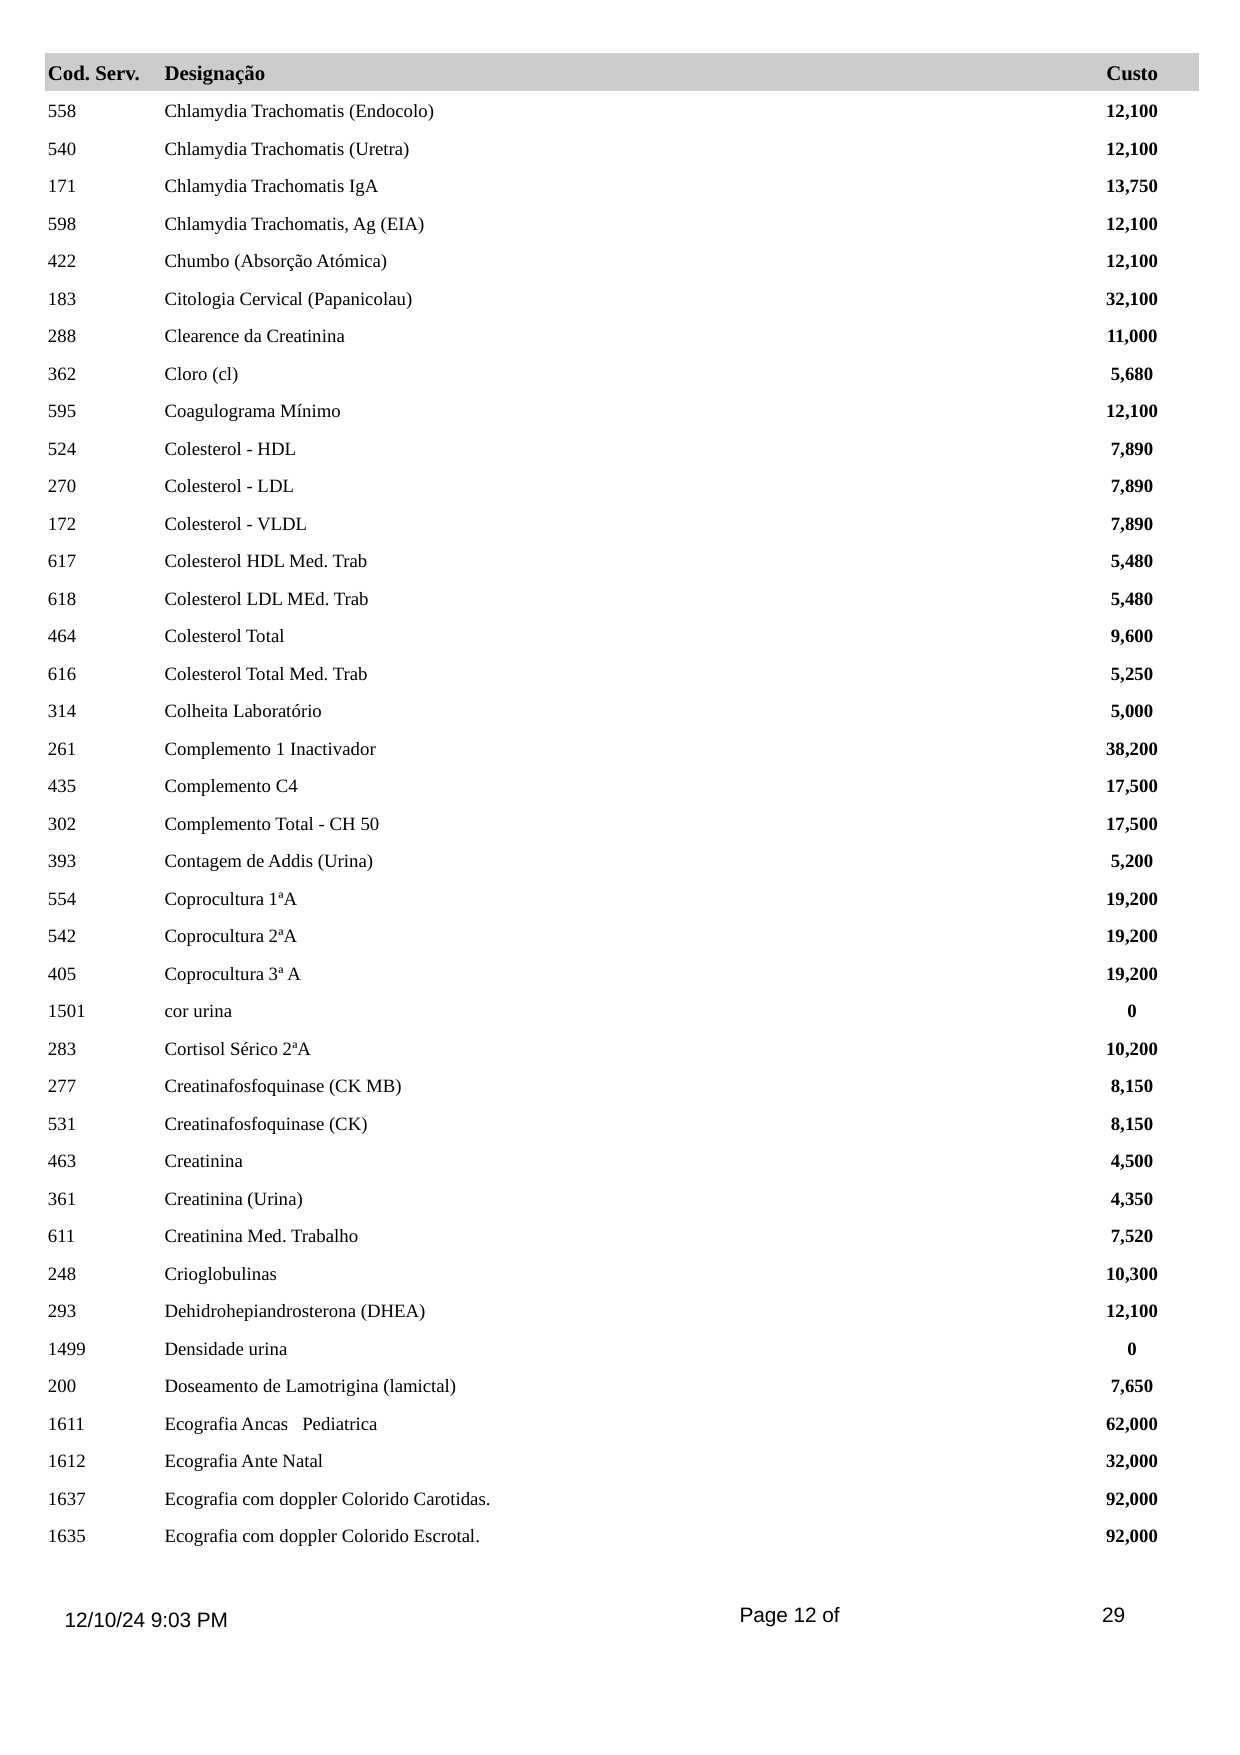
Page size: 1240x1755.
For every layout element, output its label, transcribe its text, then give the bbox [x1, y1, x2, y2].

text_box Creatinina Med. Trabalho [161, 1216, 1060, 1254]
text_box 5,680 [1060, 354, 1200, 391]
text_box Clearence da Creatinina [161, 316, 1060, 354]
text_box 283 [43, 1029, 161, 1066]
text_box 611 [43, 1216, 161, 1254]
text_box 12,100 [1060, 91, 1200, 129]
text_box 19,200 [1060, 916, 1200, 954]
text_box 10,300 [1060, 1254, 1200, 1291]
text_box 463 [43, 1141, 161, 1179]
text_box 393 [43, 841, 161, 879]
text_box 524 [43, 429, 161, 466]
text_box 7,890 [1060, 466, 1200, 504]
text_box 19,200 [1060, 879, 1200, 916]
text_box Colesterol - VLDL [161, 504, 1060, 541]
text_box Custo [1060, 52, 1200, 91]
text_box Creatinafosfoquinase (CK MB) [161, 1066, 1060, 1104]
text_box 5,250 [1060, 654, 1200, 691]
text_box 1637 [43, 1479, 161, 1516]
text_box 172 [43, 504, 161, 541]
text_box 435 [43, 766, 161, 804]
text_box Colheita Laboratório [161, 691, 1060, 729]
text_box Ecografia Ante Natal [161, 1441, 1060, 1479]
text_box 1501 [43, 991, 161, 1029]
text_box 1635 [43, 1516, 161, 1555]
text_box 595 [43, 391, 161, 429]
text_box Colesterol Total [161, 616, 1060, 654]
text_box 554 [43, 879, 161, 916]
text_box Cod. Serv. [43, 52, 160, 91]
text_box Complemento 1 Inactivador [161, 729, 1060, 766]
text_box 29 [1102, 1602, 1177, 1642]
text_box Ecografia com doppler Colorido Escrotal. [161, 1516, 1060, 1555]
text_box 1612 [43, 1441, 161, 1479]
text_box 62,000 [1060, 1404, 1200, 1441]
text_box Colesterol HDL Med. Trab [161, 541, 1060, 579]
text_box 598 [43, 204, 161, 241]
text_box 464 [43, 616, 161, 654]
text_box 12,100 [1060, 129, 1200, 166]
text_box 17,500 [1060, 766, 1200, 804]
text_box 314 [43, 691, 161, 729]
text_box 361 [43, 1179, 161, 1216]
text_box Chlamydia Trachomatis (Endocolo) [161, 91, 1060, 129]
text_box 10,200 [1060, 1029, 1200, 1066]
text_box Chlamydia Trachomatis, Ag (EIA) [161, 204, 1060, 241]
text_box 13,750 [1060, 166, 1200, 204]
text_box 8,150 [1060, 1104, 1200, 1141]
text_box 12,100 [1060, 1291, 1200, 1329]
text_box 4,500 [1060, 1141, 1200, 1179]
text_box Ecografia Ancas Pediatrica [161, 1404, 1060, 1441]
text_box Coprocultura 3ª A [161, 954, 1060, 991]
text_box 32,000 [1060, 1441, 1200, 1479]
text_box 12,100 [1060, 241, 1200, 279]
text_box 92,000 [1060, 1479, 1200, 1516]
text_box Crioglobulinas [161, 1254, 1060, 1291]
text_box Colesterol Total Med. Trab [161, 654, 1060, 691]
text_box 288 [43, 316, 161, 354]
text_box 531 [43, 1104, 161, 1141]
text_box 200 [43, 1366, 161, 1404]
text_box 183 [43, 279, 161, 316]
text_box Doseamento de Lamotrigina (lamictal) [161, 1366, 1060, 1404]
text_box 12,100 [1060, 204, 1200, 241]
text_box Densidade urina [161, 1329, 1060, 1366]
text_box 5,200 [1060, 841, 1200, 879]
text_box 617 [43, 541, 161, 579]
text_box 616 [43, 654, 161, 691]
text_box 293 [43, 1291, 161, 1329]
text_box 0 [1060, 991, 1200, 1029]
text_box 5,480 [1060, 579, 1200, 616]
text_box Page 12 of [739, 1602, 1094, 1642]
text_box 7,650 [1060, 1366, 1200, 1404]
text_box Dehidrohepiandrosterona (DHEA) [161, 1291, 1060, 1329]
text_box 12/10/24 9:03 PM [64, 1606, 500, 1646]
text_box 12,100 [1060, 391, 1200, 429]
text_box Complemento Total - CH 50 [161, 804, 1060, 841]
text_box 558 [43, 91, 161, 129]
text_box [2, 41, 617, 1594]
text_box 0 [1060, 1329, 1200, 1366]
text_box Colesterol - LDL [161, 466, 1060, 504]
text_box 422 [43, 241, 161, 279]
text_box Ecografia com doppler Colorido Carotidas. [161, 1479, 1060, 1516]
text_box 270 [43, 466, 161, 504]
text_box 248 [43, 1254, 161, 1291]
text_box 1611 [43, 1404, 161, 1441]
text_box 405 [43, 954, 161, 991]
text_box Contagem de Addis (Urina) [161, 841, 1060, 879]
text_box Chumbo (Absorção Atómica) [161, 241, 1060, 279]
text_box Creatinafosfoquinase (CK) [161, 1104, 1060, 1141]
text_box 302 [43, 804, 161, 841]
text_box 7,890 [1060, 504, 1200, 541]
text_box 11,000 [1060, 316, 1200, 354]
text_box 32,100 [1060, 279, 1200, 316]
text_box Chlamydia Trachomatis IgA [161, 166, 1060, 204]
text_box 618 [43, 579, 161, 616]
text_box 5,000 [1060, 691, 1200, 729]
text_box 4,350 [1060, 1179, 1200, 1216]
text_box Cortisol Sérico 2ªA [161, 1029, 1060, 1066]
text_box Chlamydia Trachomatis (Uretra) [161, 129, 1060, 166]
text_box 540 [43, 129, 161, 166]
text_box Cloro (cl) [161, 354, 1060, 391]
text_box 5,480 [1060, 541, 1200, 579]
text_box 7,520 [1060, 1216, 1200, 1254]
text_box Creatinina [161, 1141, 1060, 1179]
text_box Colesterol - HDL [161, 429, 1060, 466]
text_box 362 [43, 354, 161, 391]
text_box 19,200 [1060, 954, 1200, 991]
text_box 261 [43, 729, 161, 766]
text_box 38,200 [1060, 729, 1200, 766]
text_box Coprocultura 1ªA [161, 879, 1060, 916]
text_box 17,500 [1060, 804, 1200, 841]
text_box Colesterol LDL MEd. Trab [161, 579, 1060, 616]
text_box 277 [43, 1066, 161, 1104]
text_box 1499 [43, 1329, 161, 1366]
text_box Coagulograma Mínimo [161, 391, 1060, 429]
text_box Designação [160, 52, 1060, 91]
text_box Citologia Cervical (Papanicolau) [161, 279, 1060, 316]
text_box 542 [43, 916, 161, 954]
text_box Complemento C4 [161, 766, 1060, 804]
text_box 7,890 [1060, 429, 1200, 466]
text_box cor urina [161, 991, 1060, 1029]
text_box Creatinina (Urina) [161, 1179, 1060, 1216]
text_box 171 [43, 166, 161, 204]
text_box 9,600 [1060, 616, 1200, 654]
text_box 8,150 [1060, 1066, 1200, 1104]
text_box 92,000 [1060, 1516, 1200, 1555]
text_box Coprocultura 2ªA [161, 916, 1060, 954]
